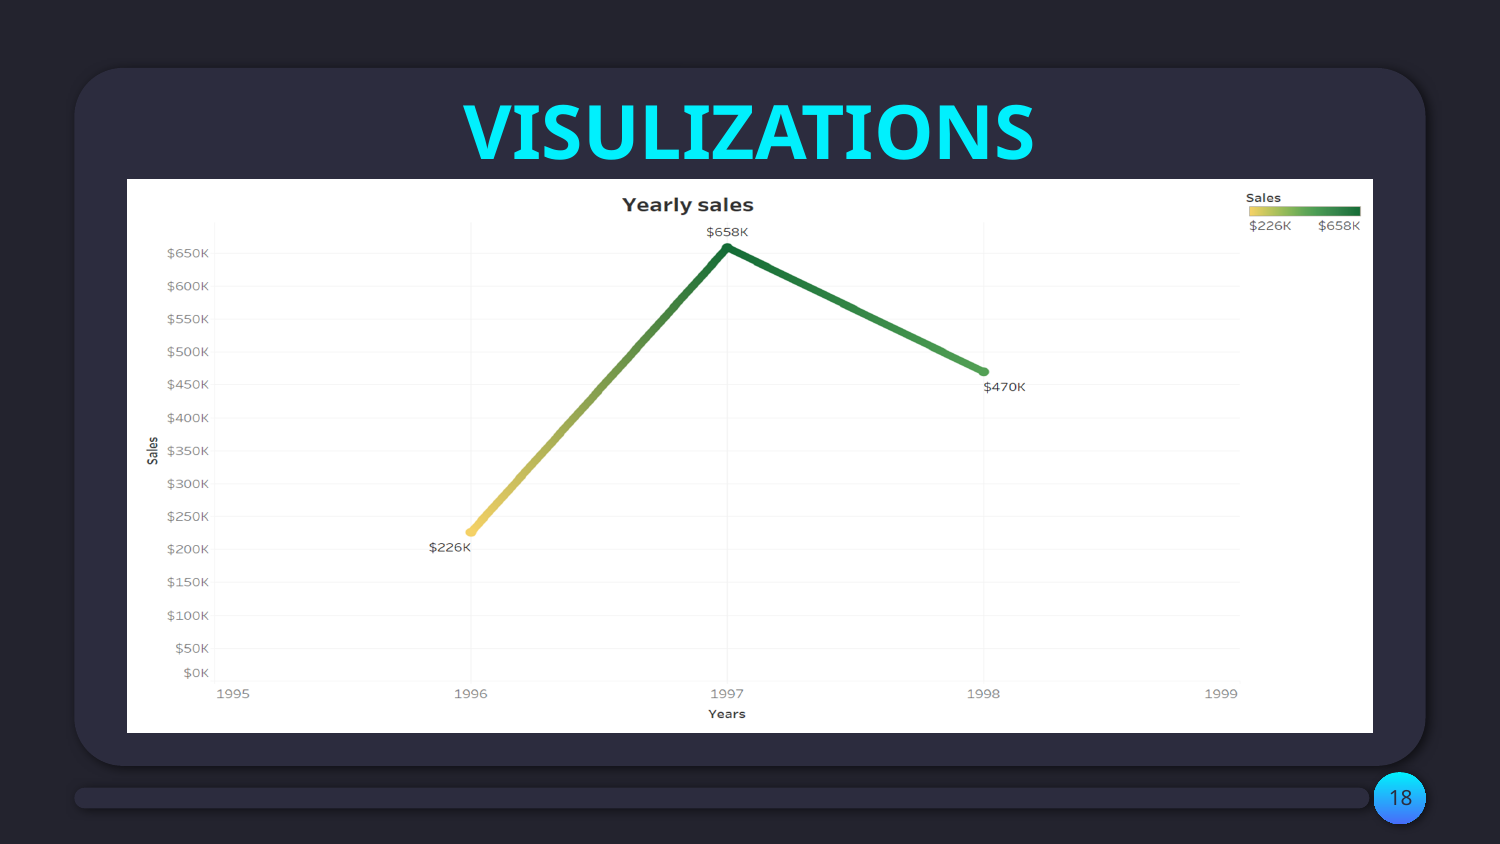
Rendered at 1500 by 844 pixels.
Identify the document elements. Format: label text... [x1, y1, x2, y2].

picture [126, 179, 1373, 733]
title VISULIZATIONS [127, 79, 1373, 179]
